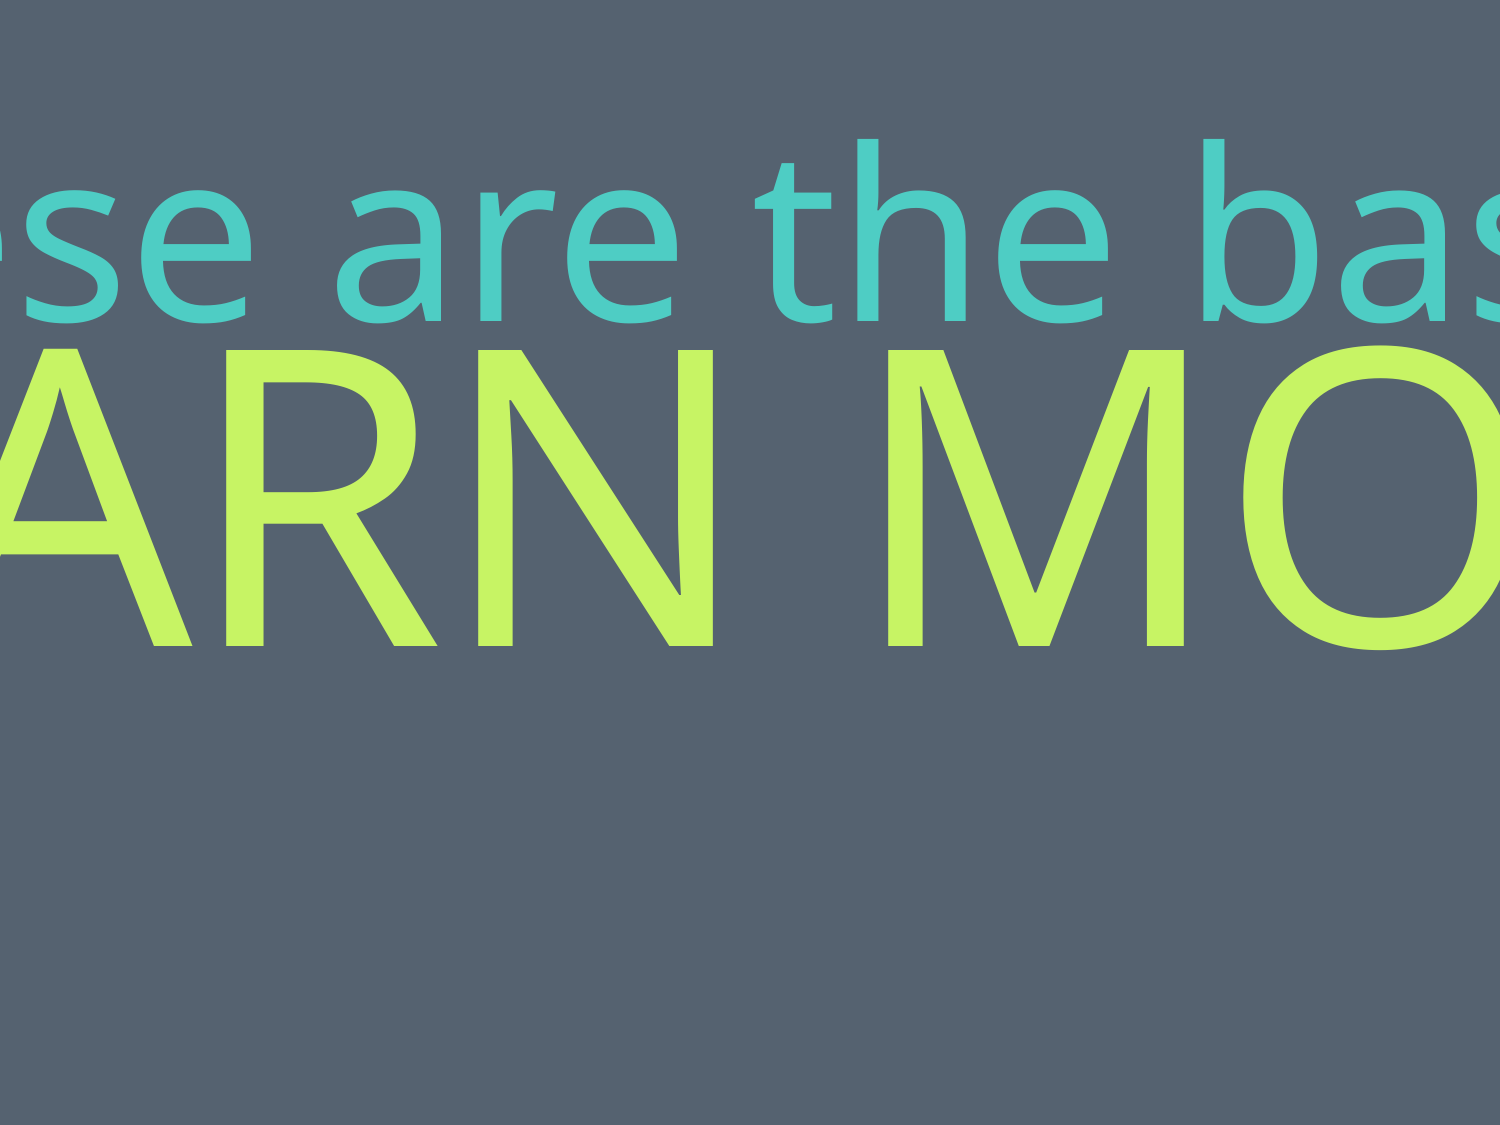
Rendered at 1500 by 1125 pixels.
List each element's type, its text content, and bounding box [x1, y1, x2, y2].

text_box these are the basics [0, 74, 1500, 224]
text_box LEARN MORE [0, 224, 1500, 737]
